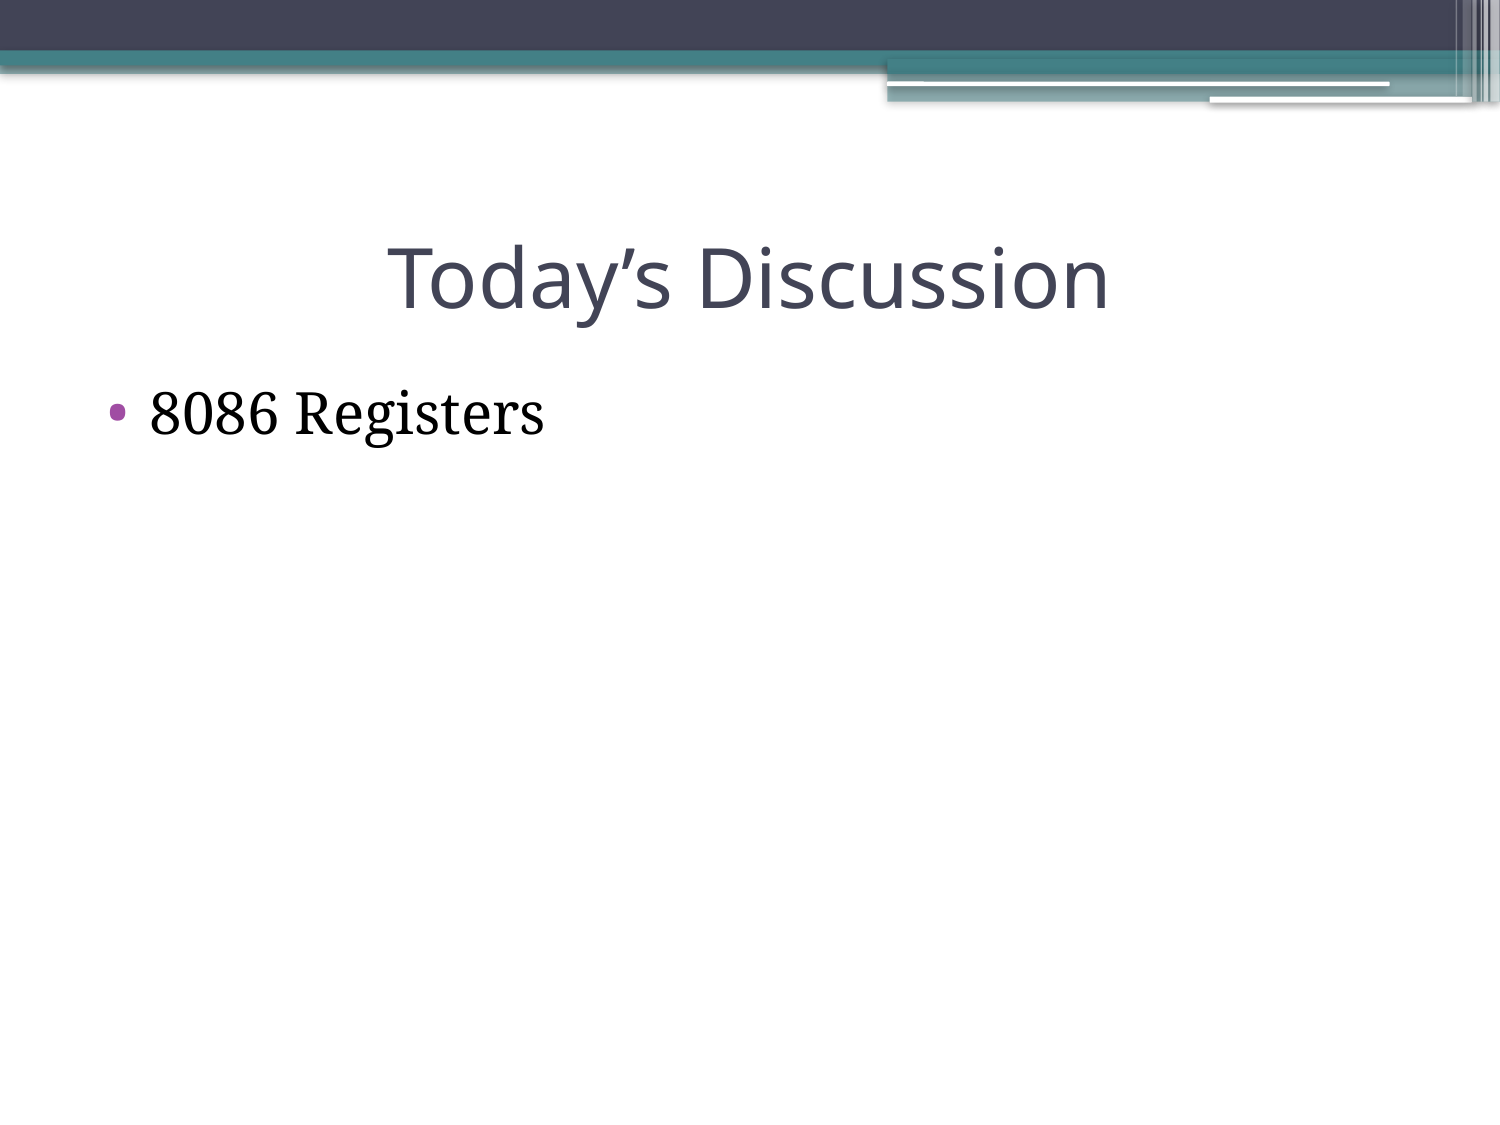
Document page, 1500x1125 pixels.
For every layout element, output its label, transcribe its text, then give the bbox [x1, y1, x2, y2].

title Today’s Discussion [75, 187, 1425, 363]
list 8086 Registers [75, 368, 1425, 1079]
